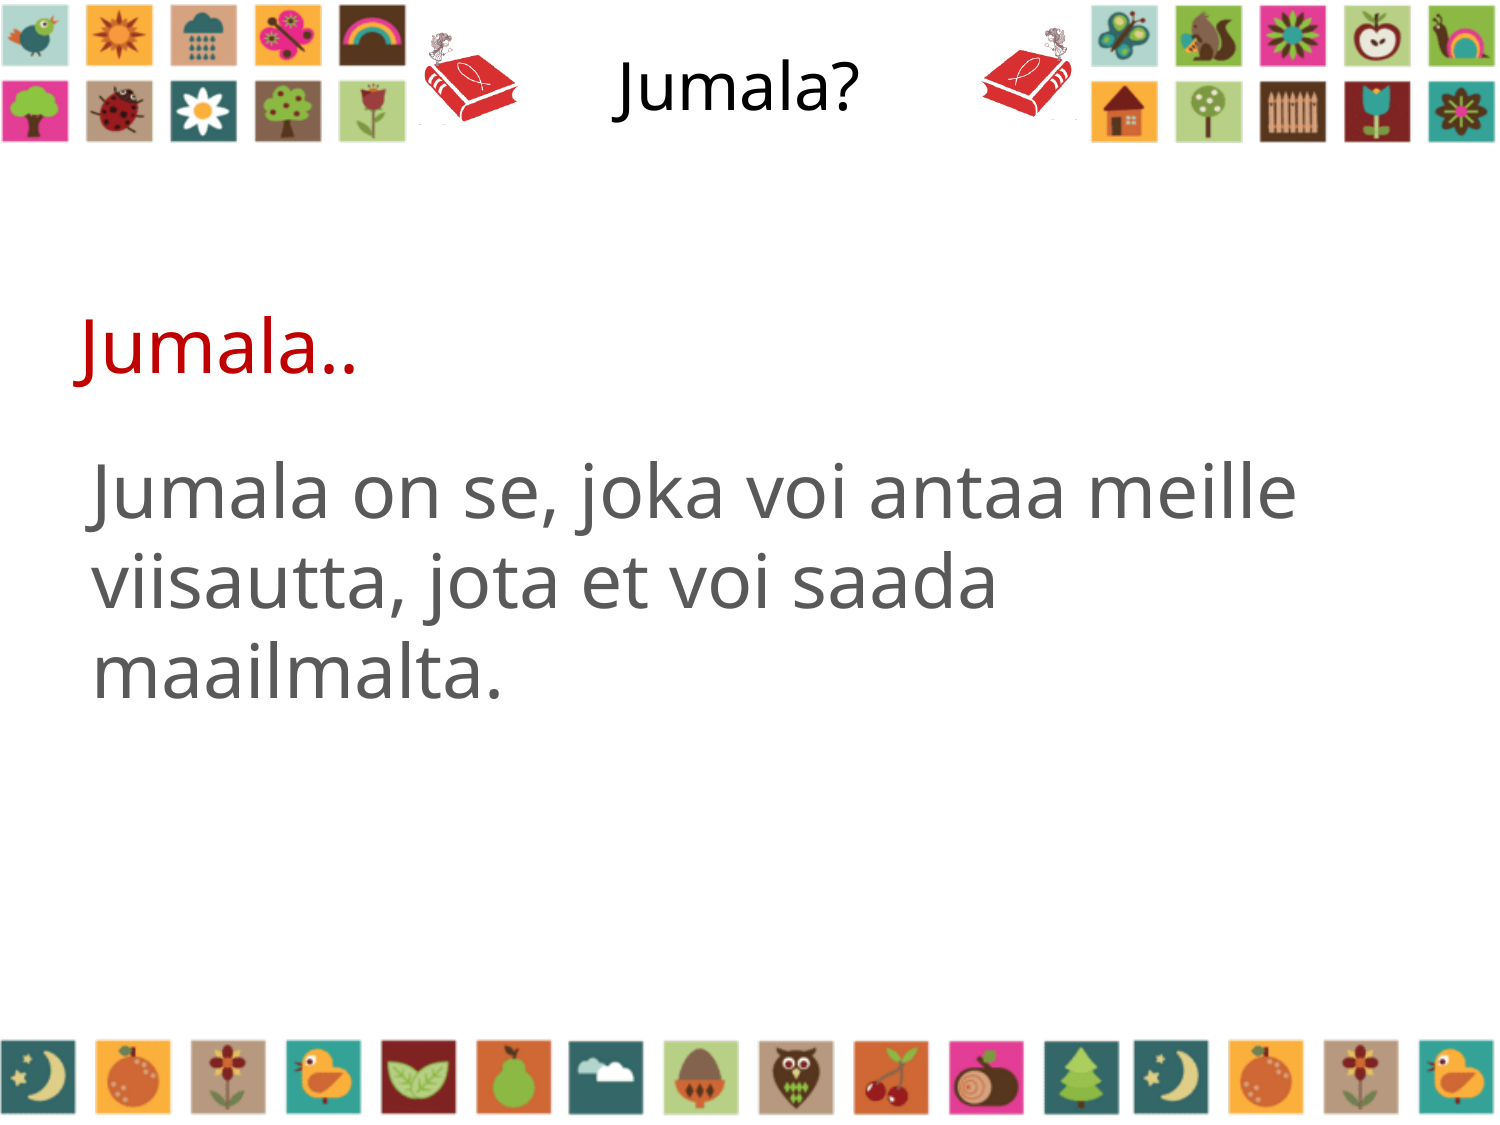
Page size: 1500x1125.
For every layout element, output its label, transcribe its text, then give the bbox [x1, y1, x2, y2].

text_box Jumala.. [64, 290, 1412, 396]
text_box Jumala on se, joka voi antaa meille viisautta, jota et voi saada maailmalta. [76, 436, 1424, 722]
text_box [0, 1028, 1500, 1118]
picture [950, 3, 1500, 150]
picture [0, 3, 550, 150]
text_box Jumala? [551, 36, 1078, 131]
